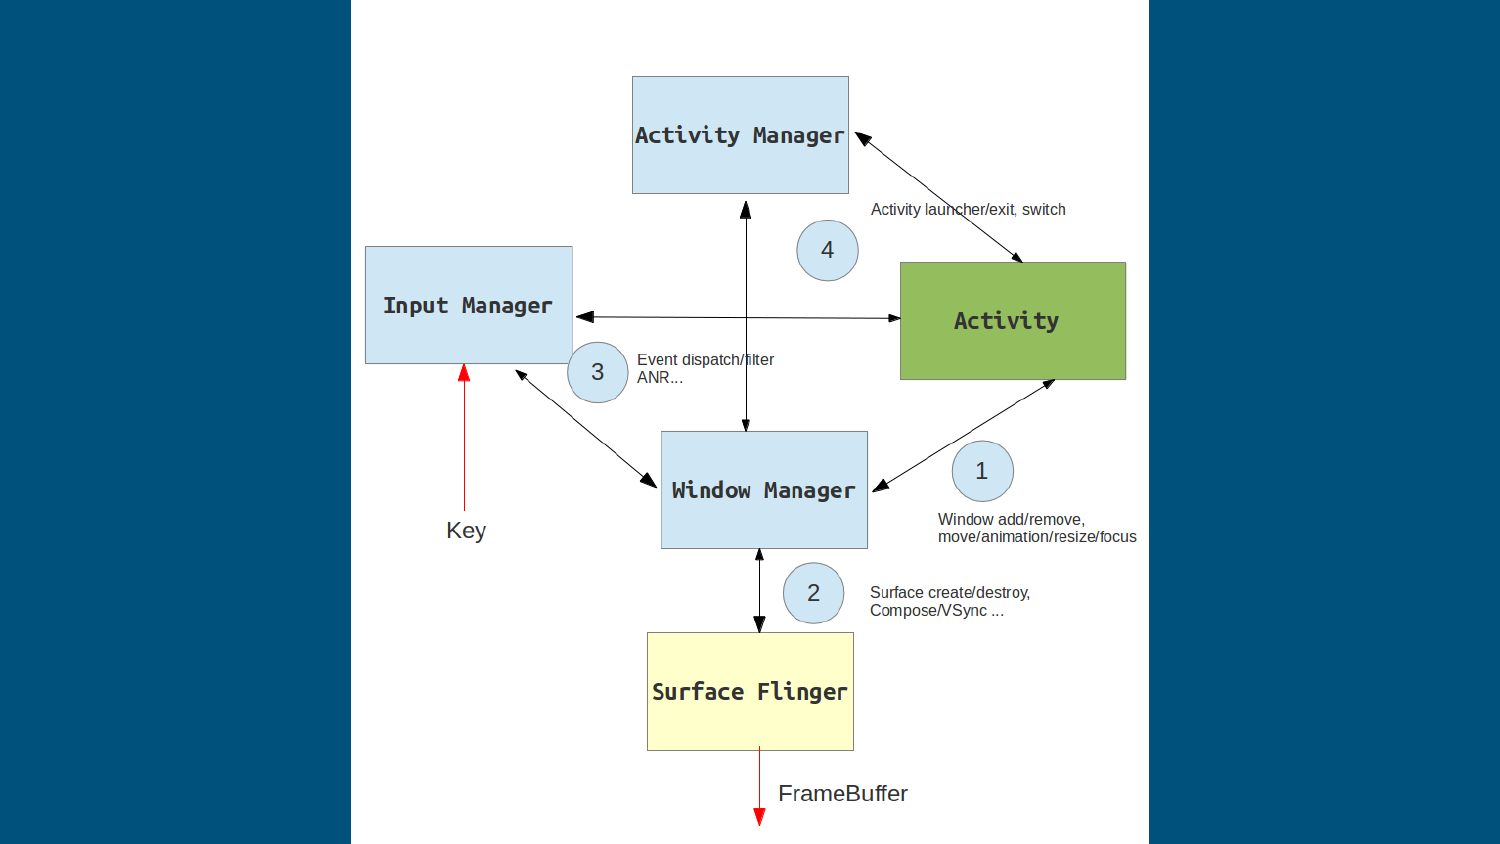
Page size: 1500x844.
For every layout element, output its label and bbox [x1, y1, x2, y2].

picture [352, 0, 1148, 844]
